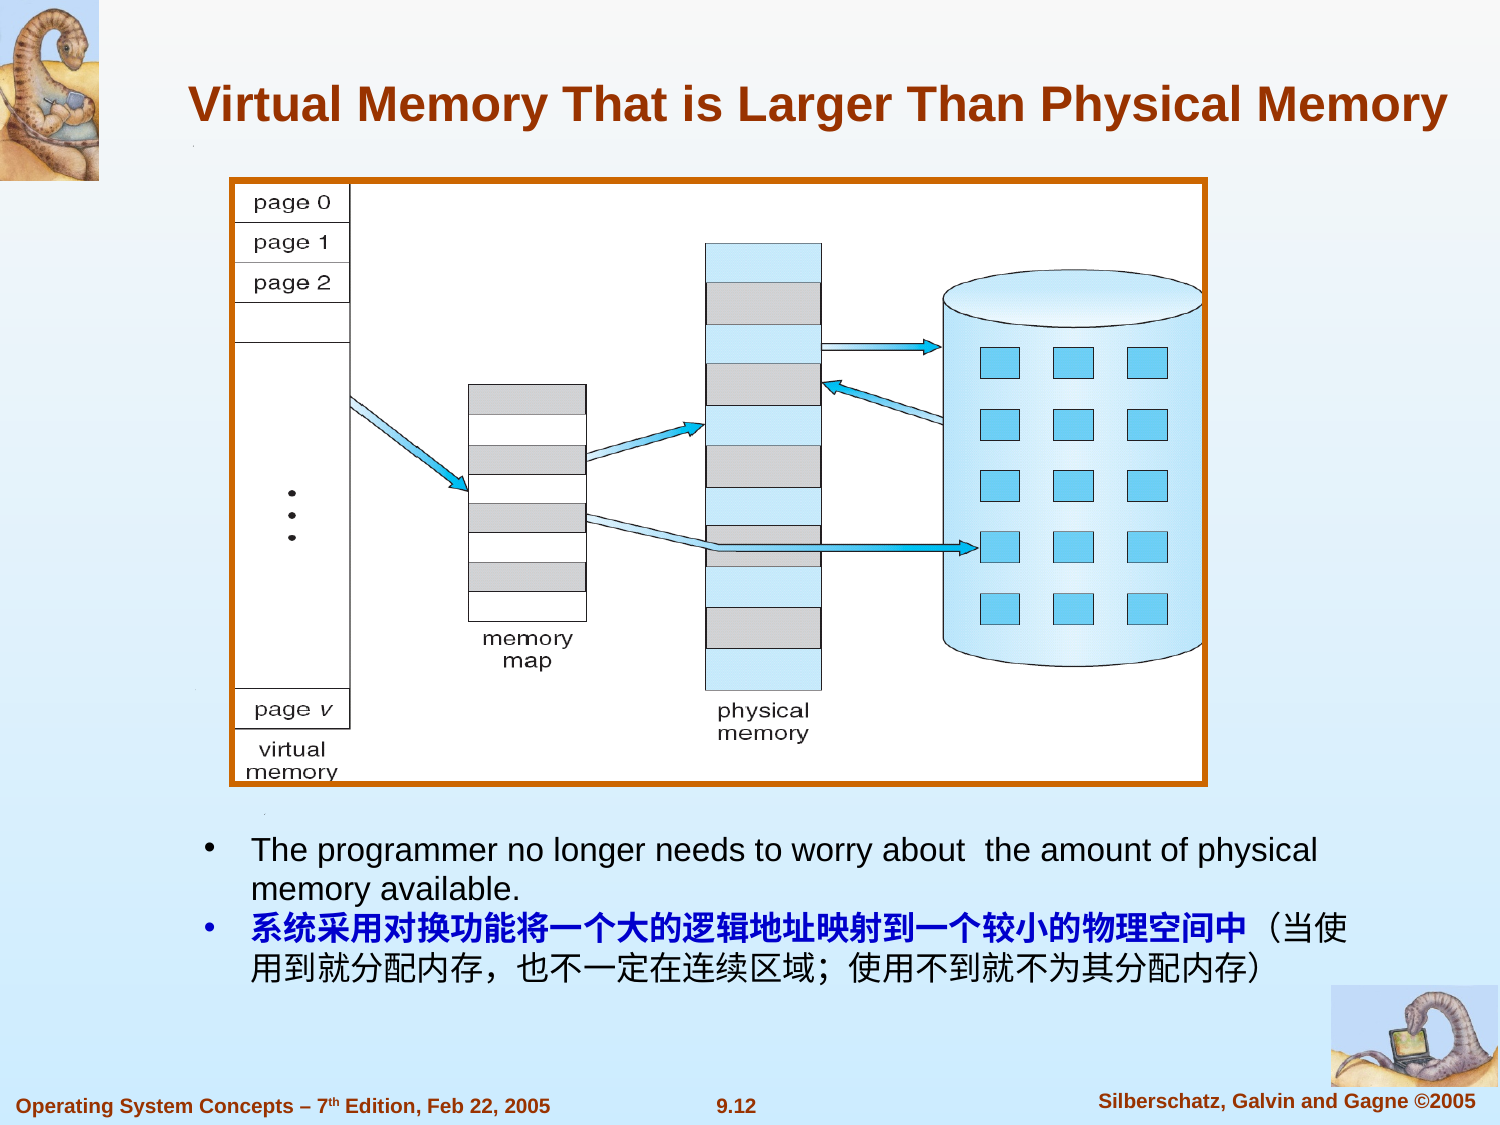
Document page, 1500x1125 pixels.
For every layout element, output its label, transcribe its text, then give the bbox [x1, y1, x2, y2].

picture [1331, 985, 1498, 1087]
picture [234, 183, 1203, 782]
text_box The programmer no longer needs to worry about the amount of physical memory available. 系统采用对换功能将一个大的逻辑地址映射到一个较小的物理空间中（当使用到就分配内存，也不一定在连续区域；使用不到就不为其分配内存） [189, 820, 1372, 995]
title Virtual Memory That is Larger Than Physical Memory [149, 0, 1488, 139]
picture [0, 0, 99, 181]
